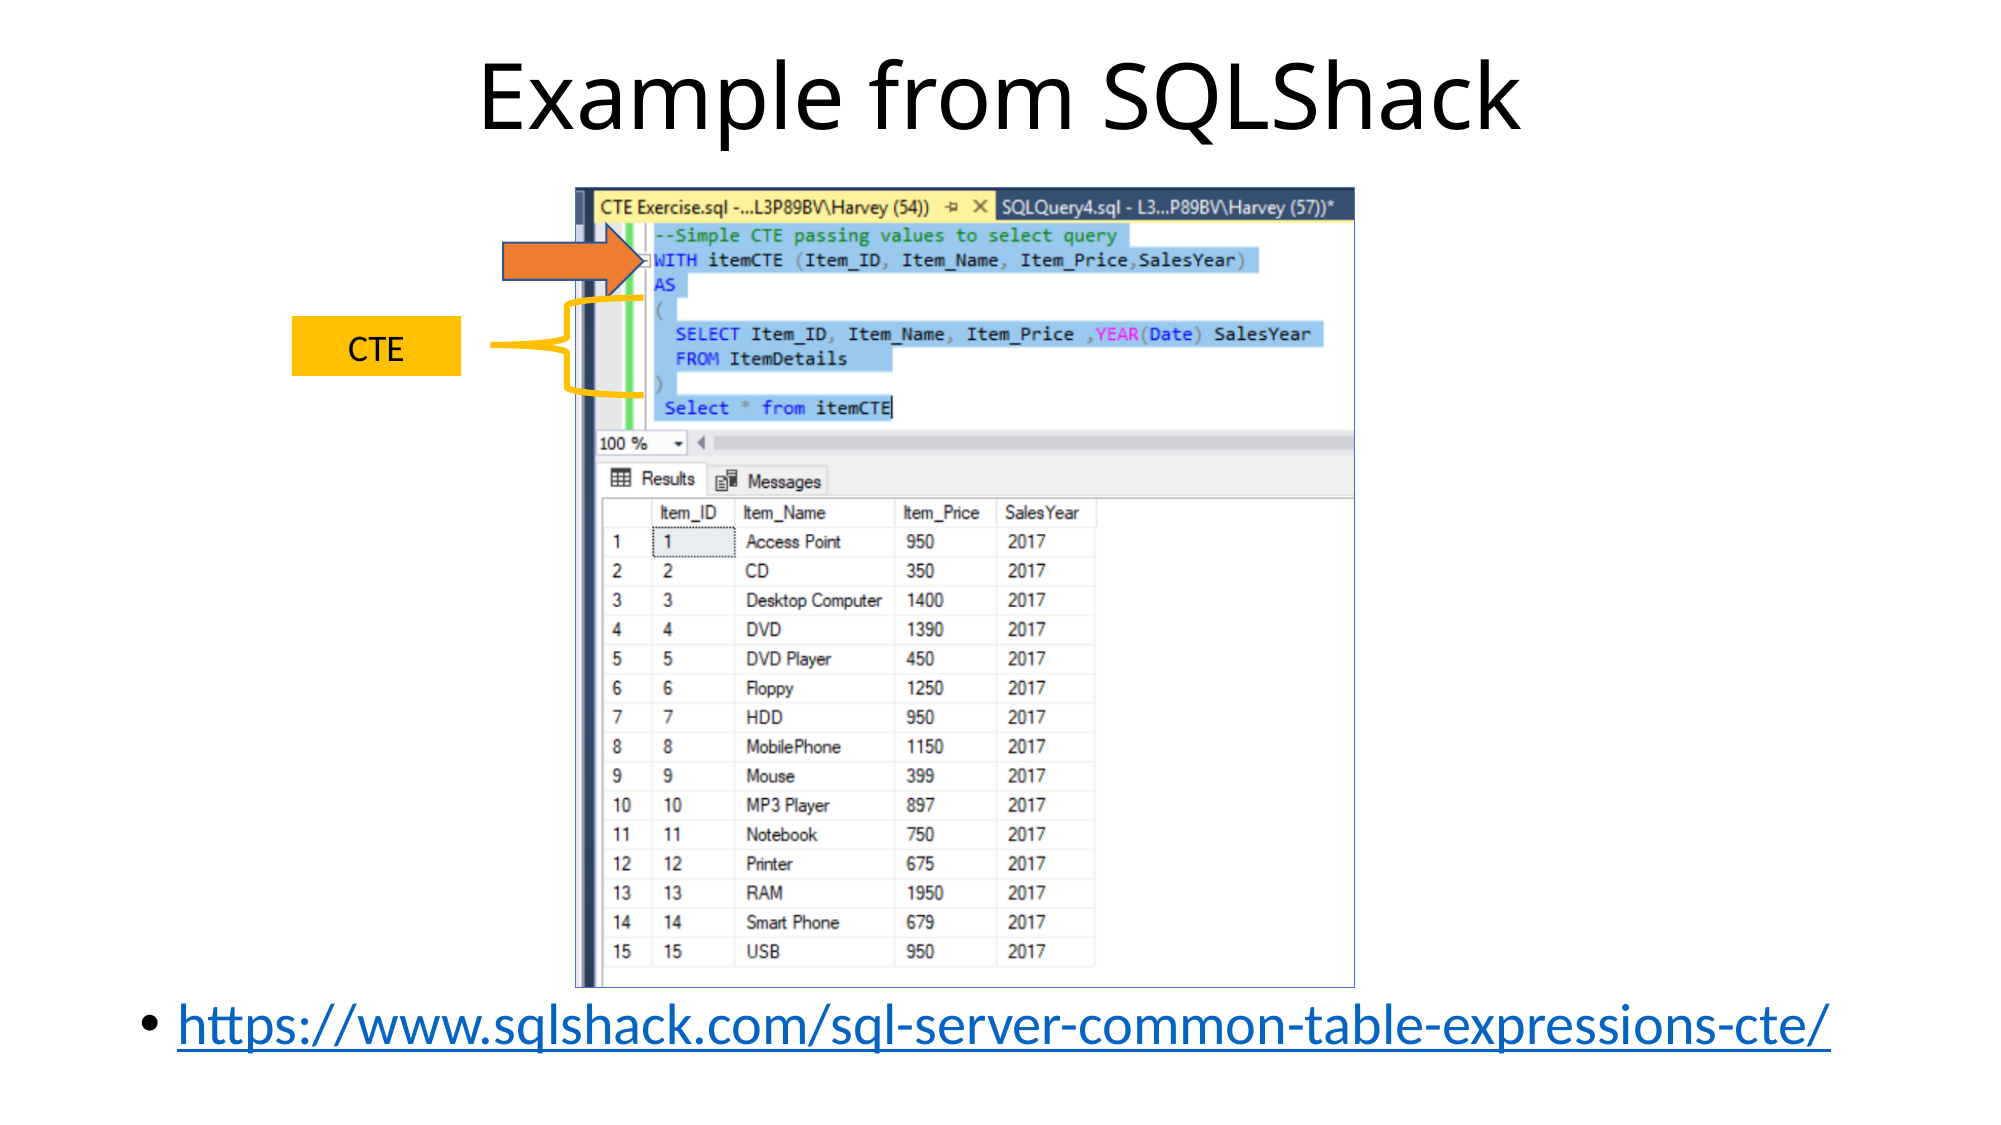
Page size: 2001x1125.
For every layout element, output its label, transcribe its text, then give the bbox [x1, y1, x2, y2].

picture [575, 187, 1355, 988]
text_box [490, 301, 575, 392]
list https://www.sqlshack.com/sql-server-common-table-expressions-cte/ [124, 987, 1900, 1115]
text_box CTE [291, 316, 462, 376]
text_box [502, 241, 575, 281]
title Example from SQLShack [137, 35, 1863, 164]
